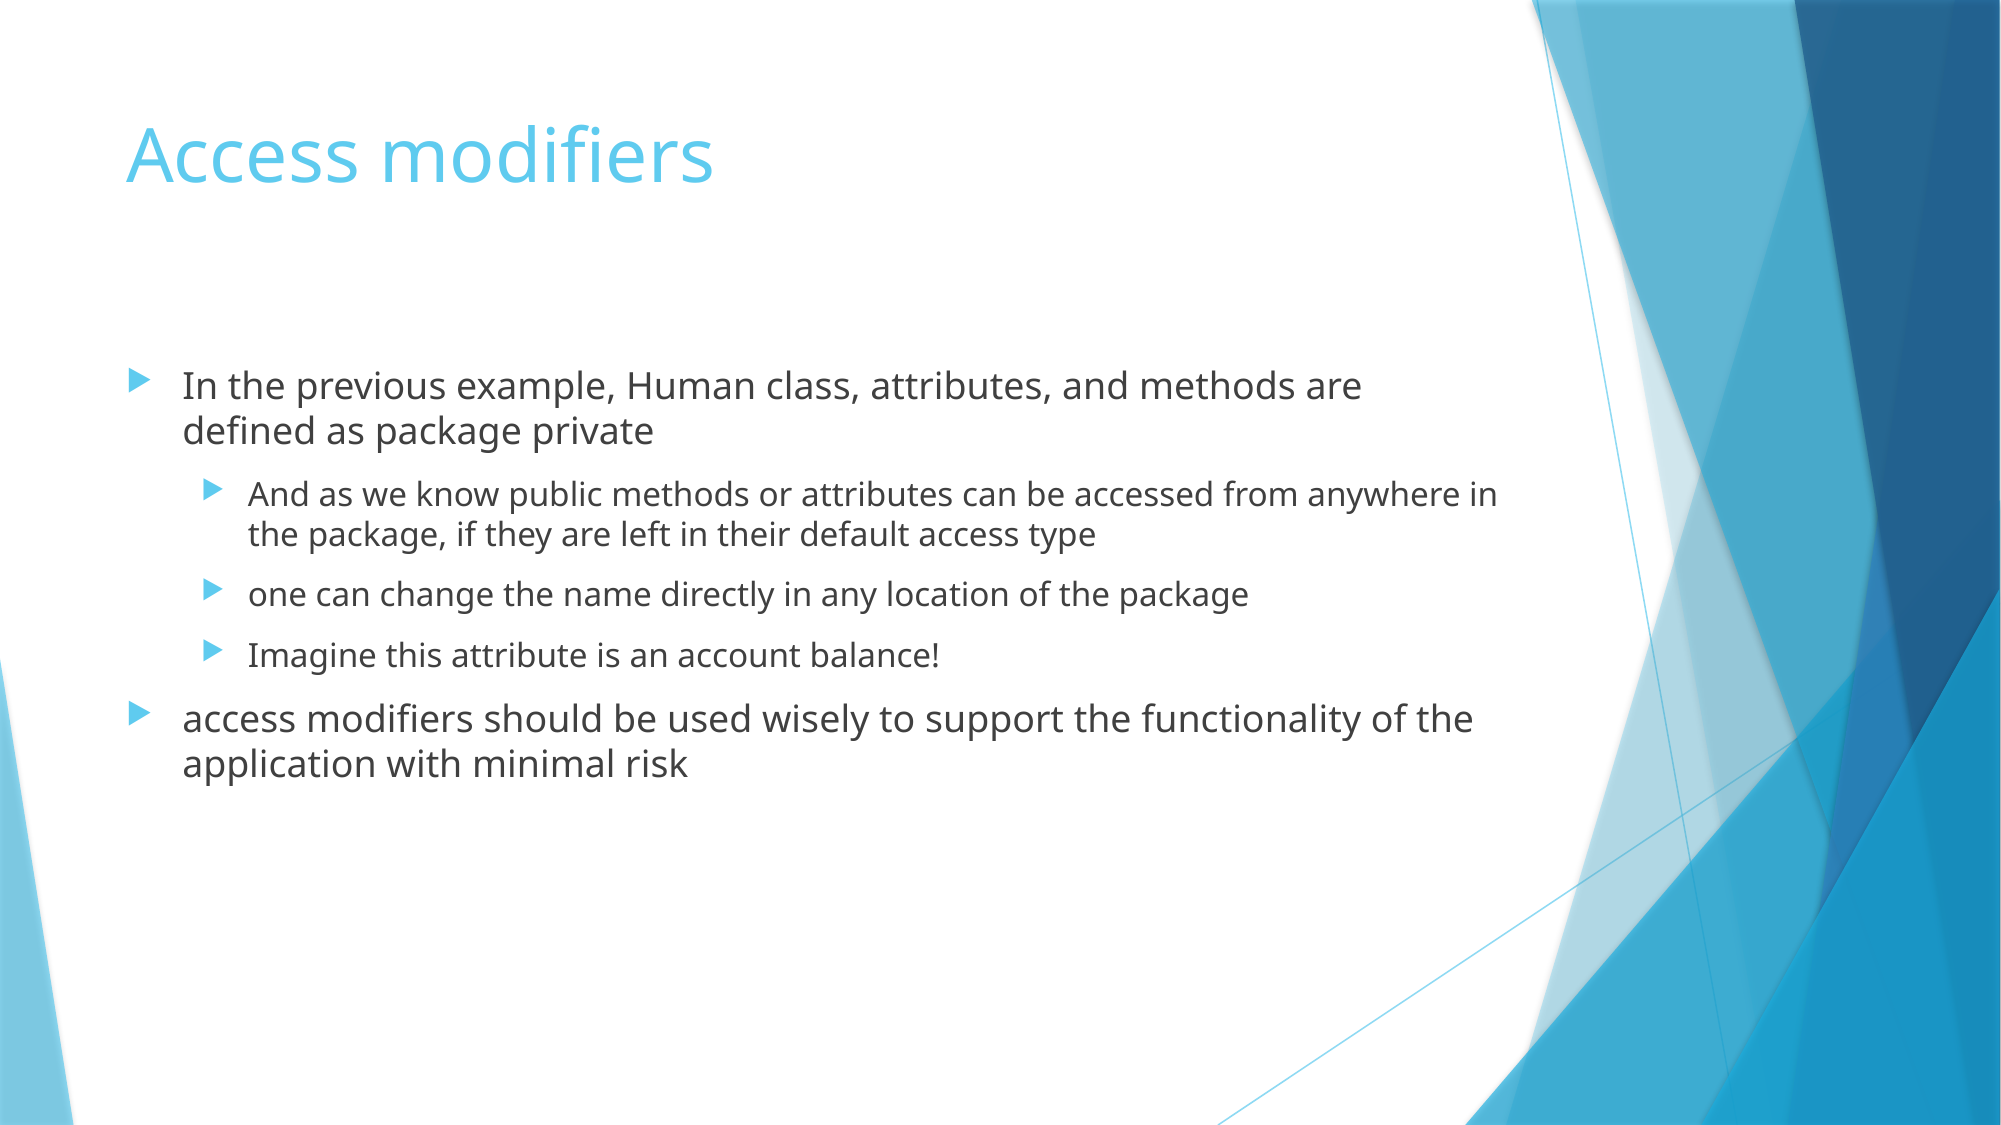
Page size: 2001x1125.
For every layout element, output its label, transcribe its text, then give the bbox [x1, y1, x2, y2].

list In the previous example, Human class, attributes, and methods are defined as package private And as we know public methods or attributes can be accessed from anywhere in the package, if they are left in their default access type one can change the name directly in any location of the package Imagine this attribute is an account balance! access modifiers should be used wisely to support the functionality of the application with minimal risk [111, 354, 1522, 992]
title Access modifiers [111, 99, 1522, 317]
